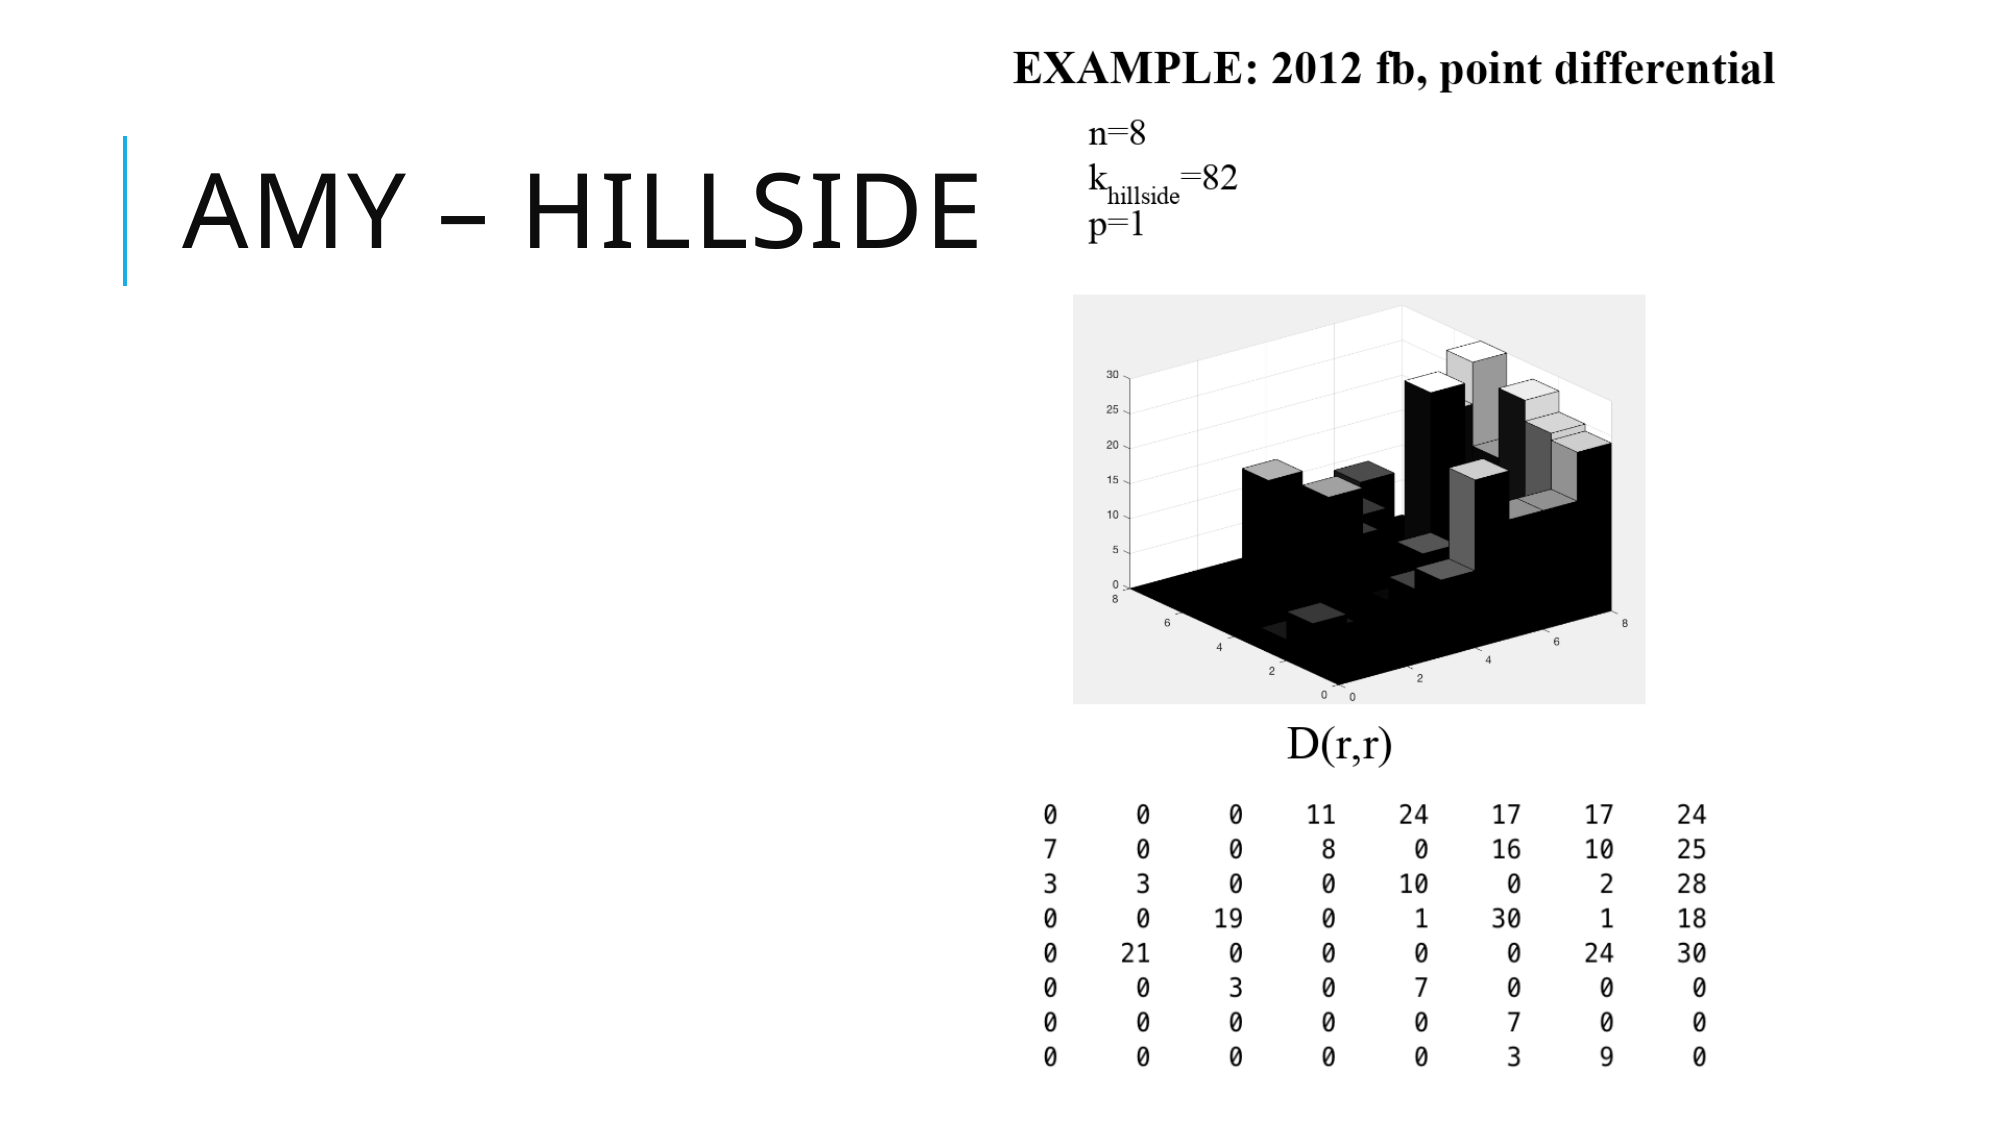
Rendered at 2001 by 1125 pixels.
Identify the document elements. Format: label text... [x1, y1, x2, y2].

title Amy – Hillside 1 [168, 96, 992, 342]
picture [999, 29, 1801, 1096]
